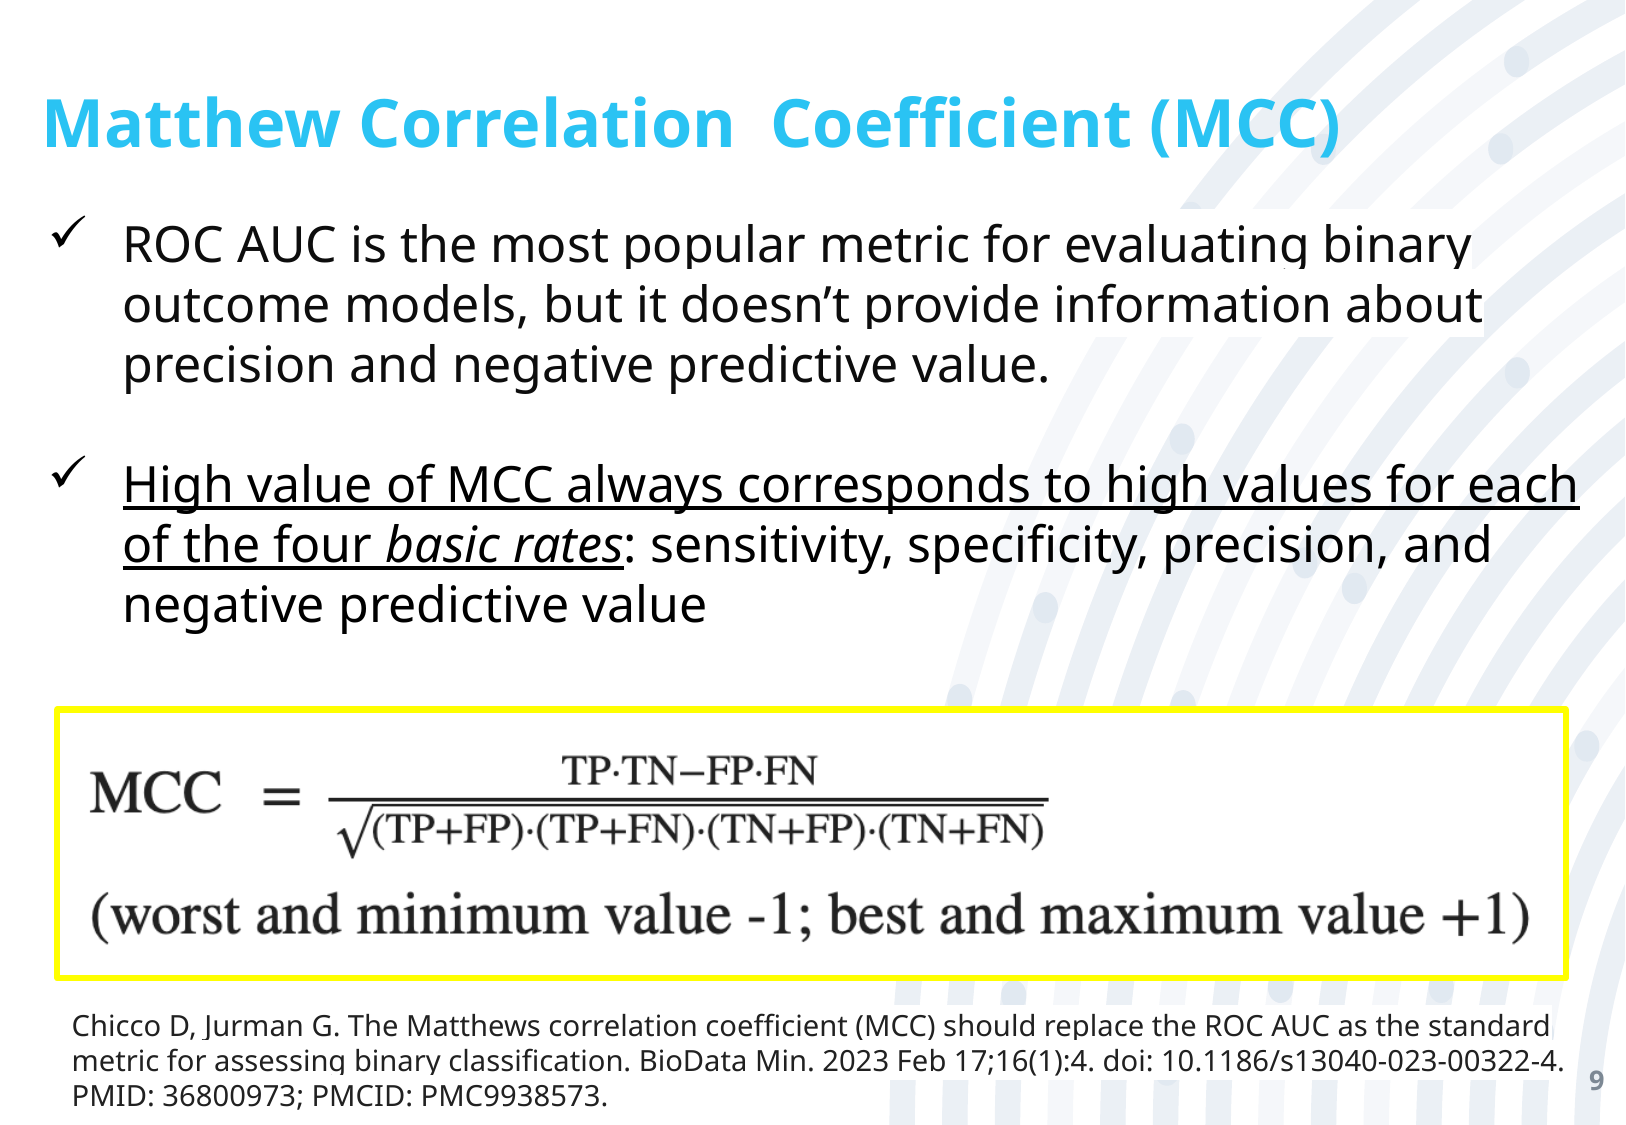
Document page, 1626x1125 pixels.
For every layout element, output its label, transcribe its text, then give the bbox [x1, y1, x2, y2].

picture [60, 712, 1563, 976]
text_box ROC AUC is the most popular metric for evaluating binary outcome models, but it doesn’t provide information about precision and negative predictive value. High value of MCC always corresponds to high values for each of the four basic rates: sensitivity, specificity, precision, and negative predictive value [32, 204, 1596, 640]
title Matthew Correlation Coefficient (MCC) [41, 75, 1530, 163]
text_box Chicco D, Jurman G. The Matthews correlation coefficient (MCC) should replace the ROC AUC as the standard metric for assessing binary classification. BioData Min. 2023 Feb 17;16(1):4. doi: 10.1186/s13040-023-00322-4. PMID: 36800973; PMCID: PMC9938573. [56, 999, 1589, 1120]
slide_number 9 [1507, 1038, 1605, 1125]
